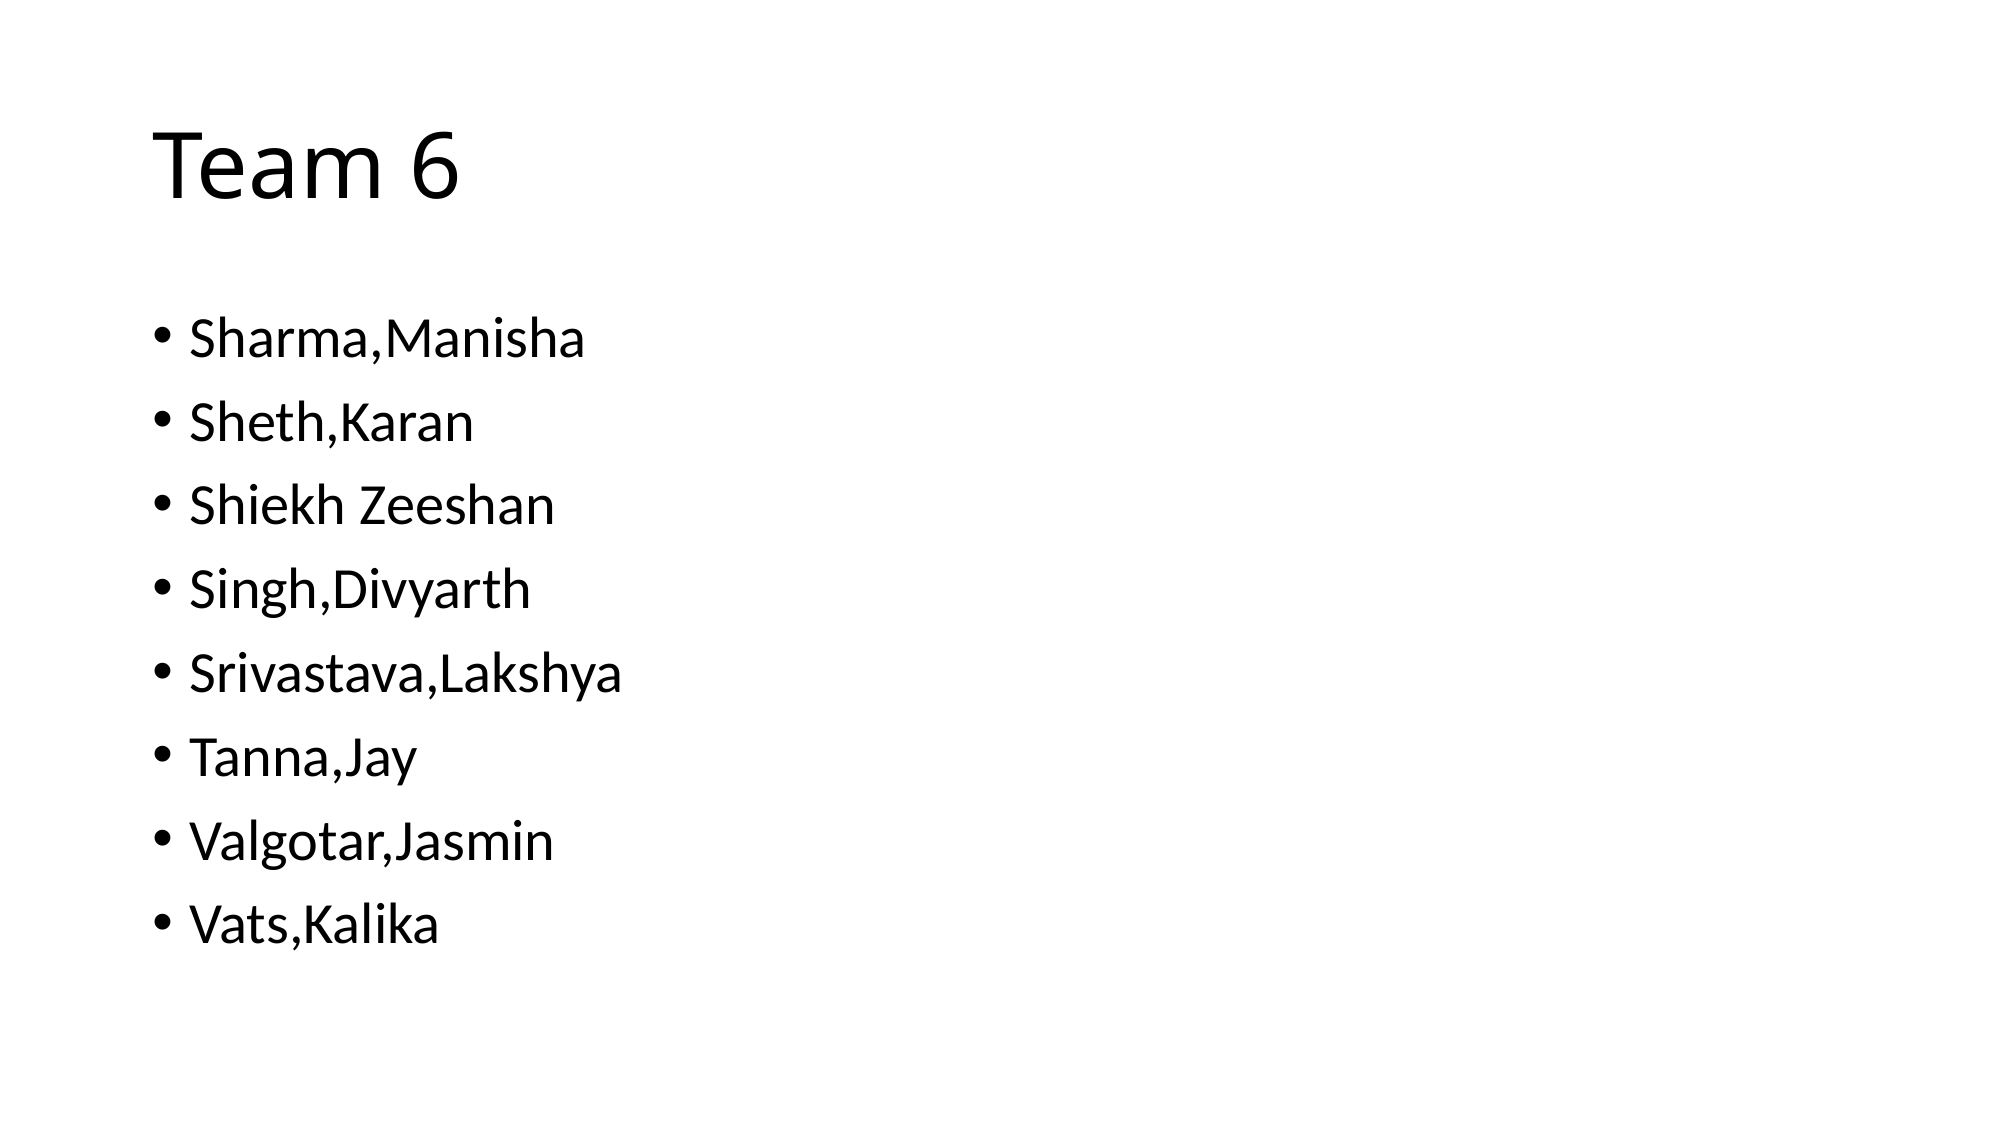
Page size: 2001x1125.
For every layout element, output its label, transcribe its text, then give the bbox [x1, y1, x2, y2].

title Team 6 [137, 59, 1863, 278]
list Sharma,Manisha Sheth,Karan Shiekh Zeeshan Singh,Divyarth Srivastava,Lakshya Tanna,Jay Valgotar,Jasmin Vats,Kalika [137, 299, 1863, 1014]
